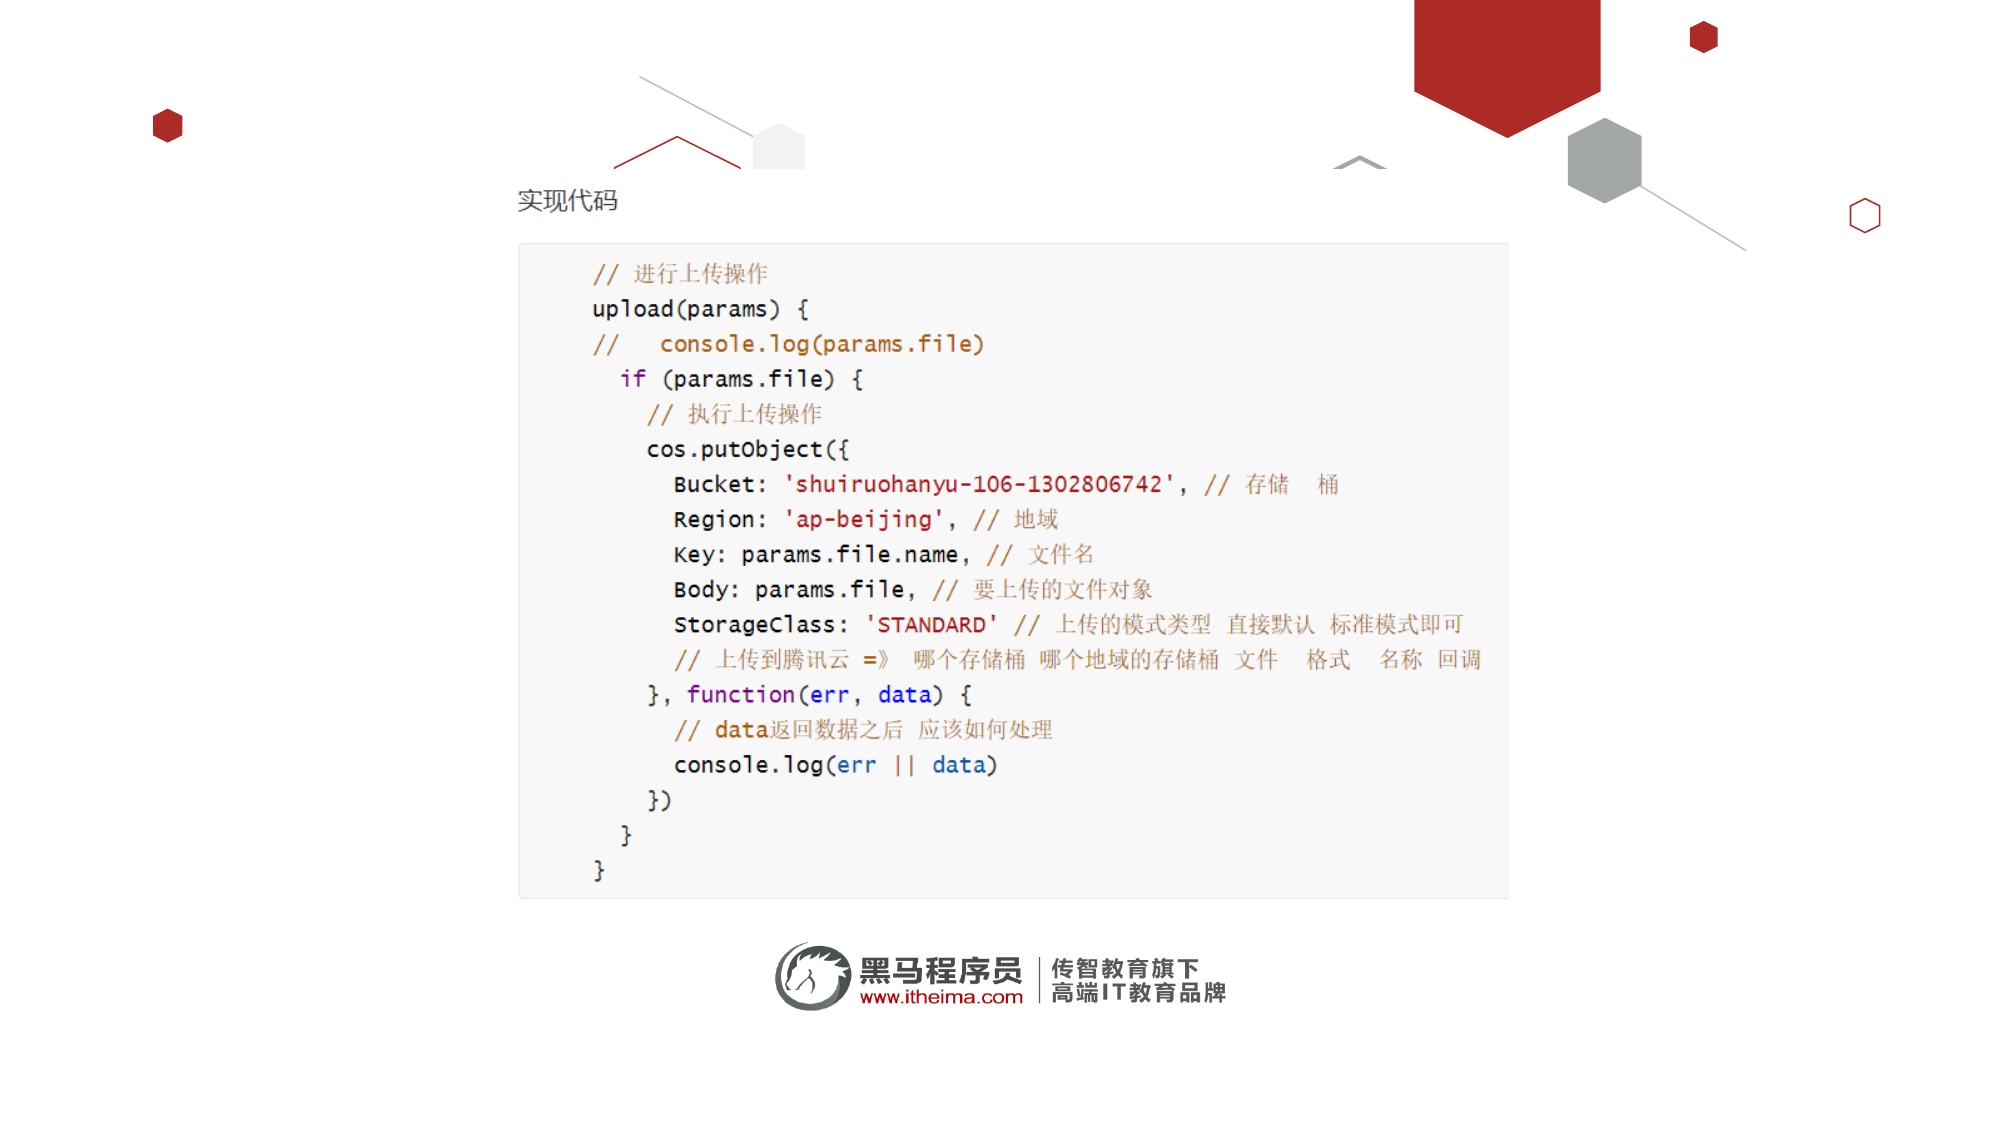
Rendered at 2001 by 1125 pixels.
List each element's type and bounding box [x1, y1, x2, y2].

picture [491, 169, 1509, 903]
picture [774, 939, 1226, 1013]
